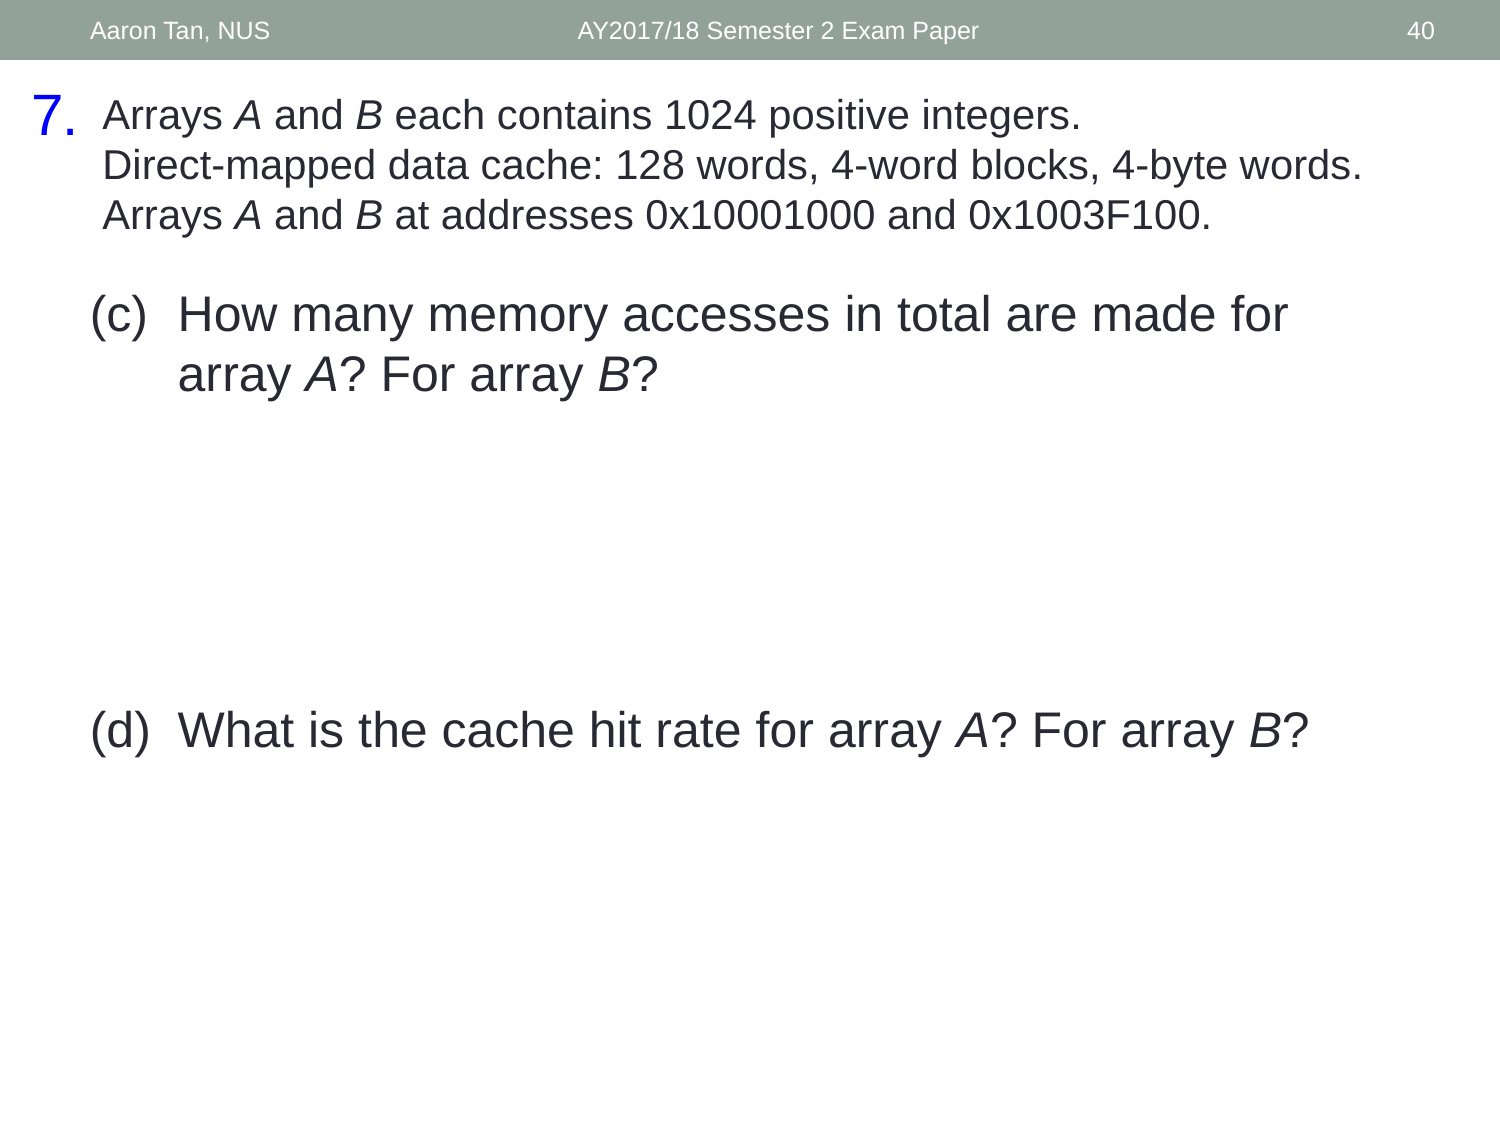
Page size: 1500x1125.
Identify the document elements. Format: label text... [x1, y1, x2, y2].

slide_number 40 [1308, 3, 1450, 57]
footer AY2017/18 Semester 2 Exam Paper [562, 3, 1238, 57]
text_box Arrays A and B each contains 1024 positive integers. Direct-mapped data cache: 128 words, 4-word blocks, 4-byte words. Arrays A and B at addresses 0x10001000 and 0x1003F100. [87, 80, 1469, 246]
text_box (c) How many memory accesses in total are made for array A? For array B? [75, 274, 1340, 409]
text_box (d) What is the cache hit rate for array A? For array B? [74, 690, 1381, 765]
slide_number Aaron Tan, NUS [75, 3, 550, 57]
title 7. [16, 56, 159, 169]
